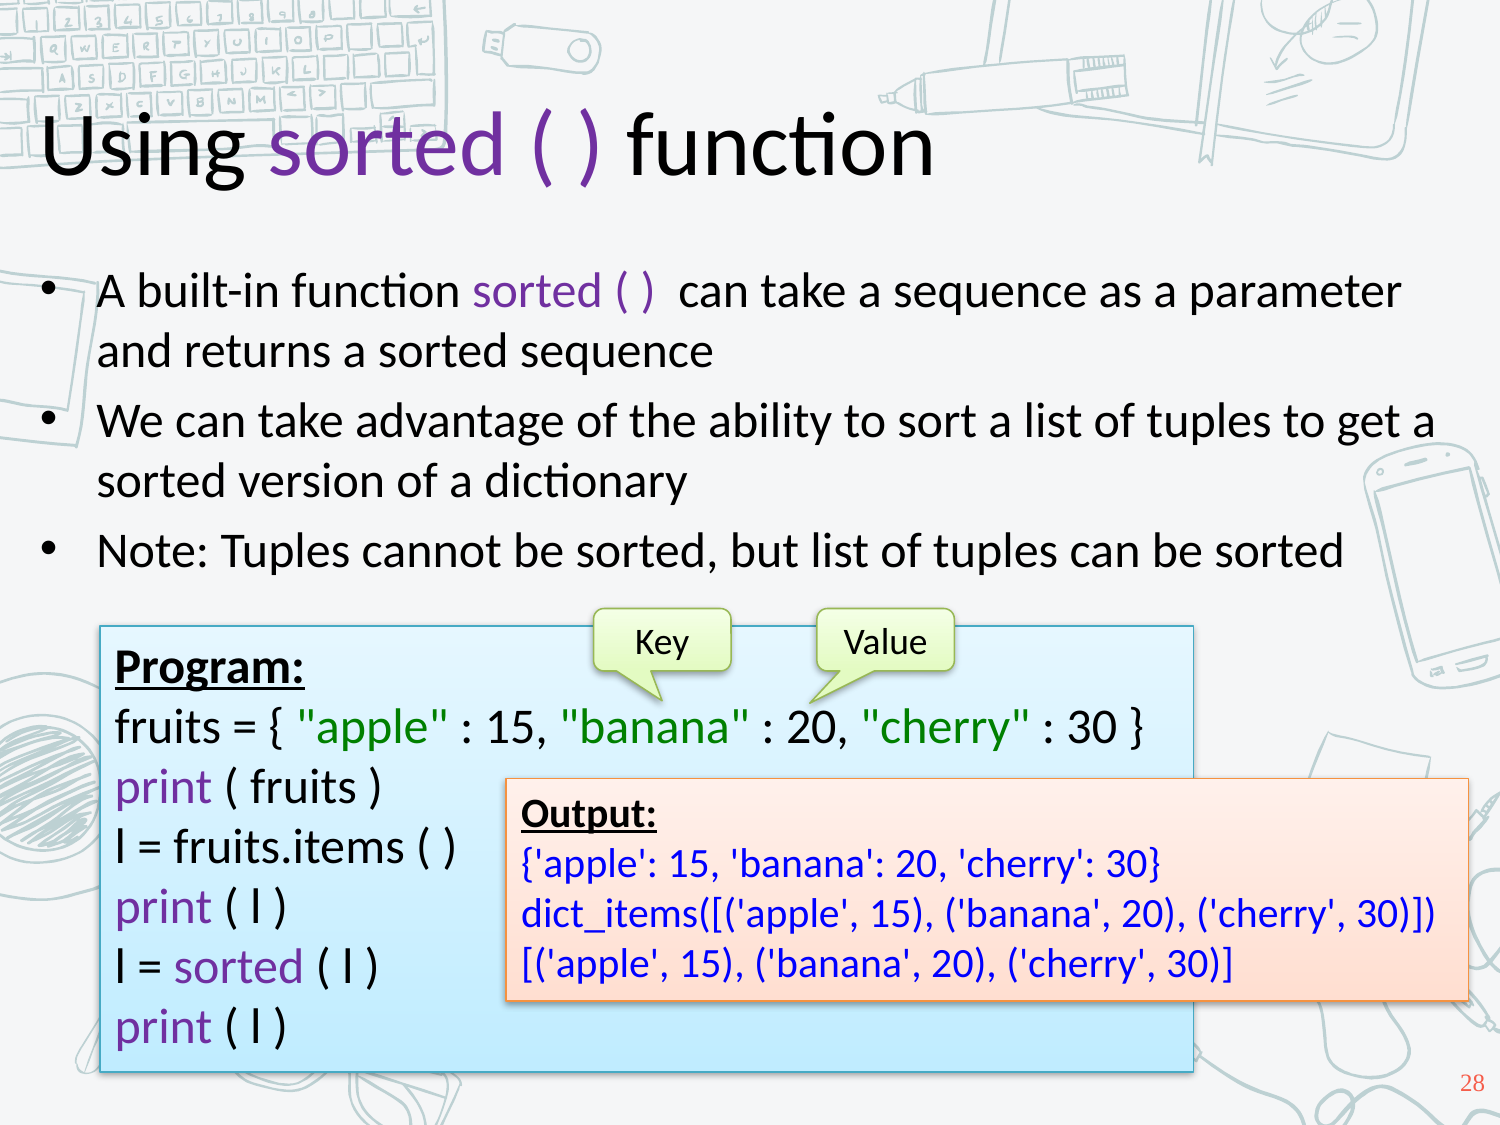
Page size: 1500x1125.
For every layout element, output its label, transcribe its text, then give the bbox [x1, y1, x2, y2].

text_box Value [809, 607, 956, 704]
list A built-in function sorted ( ) can take a sequence as a parameter and returns a sorted sequence We can take advantage of the ability to sort a list of tuples to get a sorted version of a dictionary Note: Tuples cannot be sorted, but list of tuples can be sorted [24, 249, 1475, 1055]
text_box Output: {'apple': 15, 'banana': 20, 'cherry': 30} dict_items([('apple', 15), ('banana', 20), ('cherry', 30)]) [('apple', 15), ('banana', 20), ('cherry', 30)] [505, 778, 1469, 1002]
text_box Program: fruits = { "apple" : 15, "banana" : 20, "cherry" : 30 } print ( fruits ) l = fruits.items ( ) print ( l ) l = sorted ( l ) print ( l ) [99, 625, 1194, 1073]
title Using sorted ( ) function [24, 45, 1475, 233]
slide_number 28 [1425, 1050, 1500, 1113]
text_box Key [592, 607, 732, 702]
